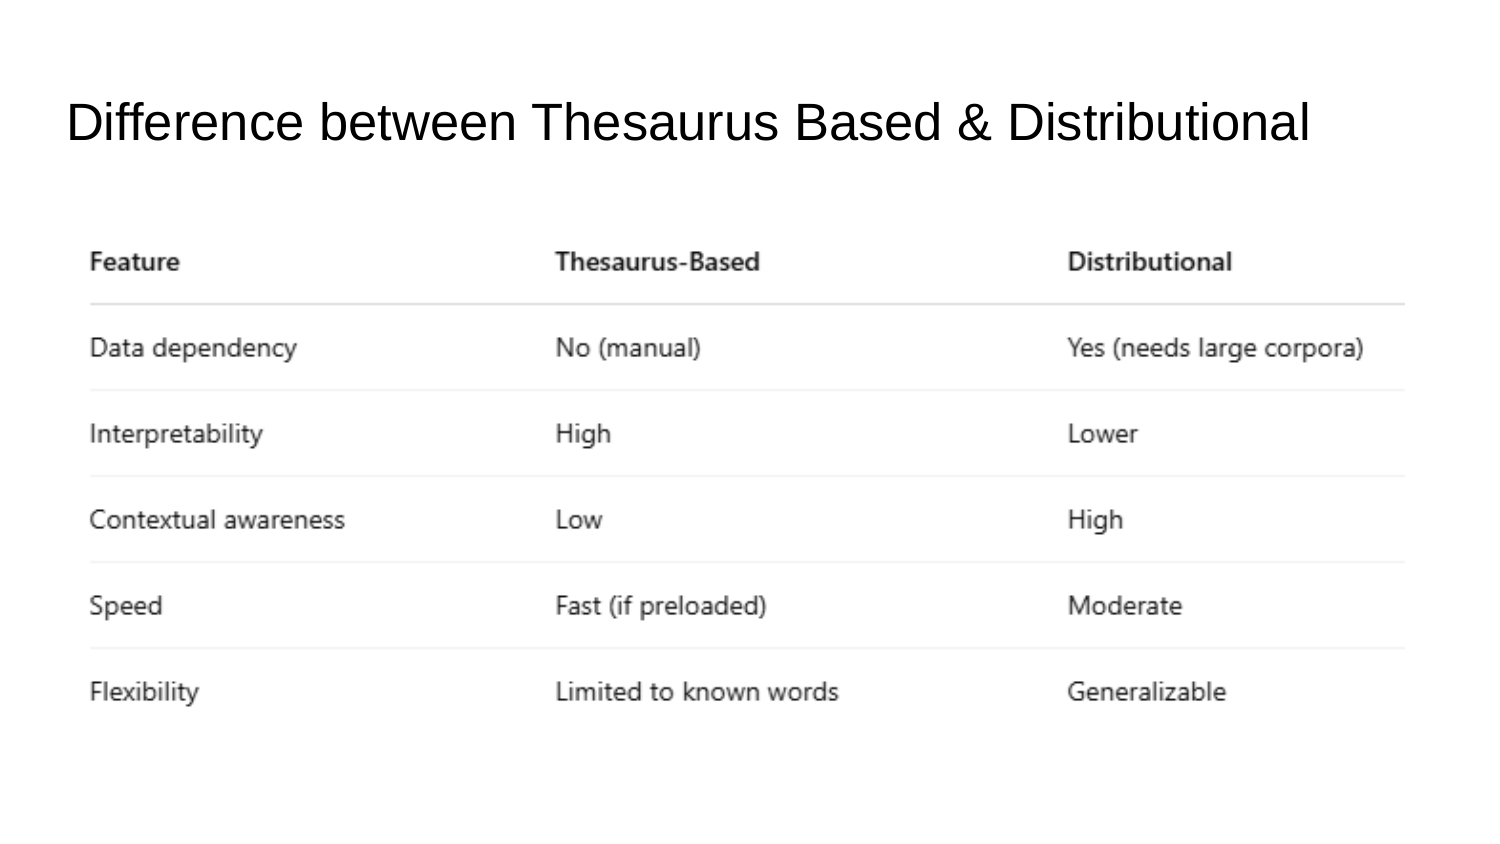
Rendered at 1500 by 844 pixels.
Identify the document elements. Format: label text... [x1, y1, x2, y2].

title Difference between Thesaurus Based & Distributional [51, 72, 1449, 167]
picture [64, 208, 1405, 745]
